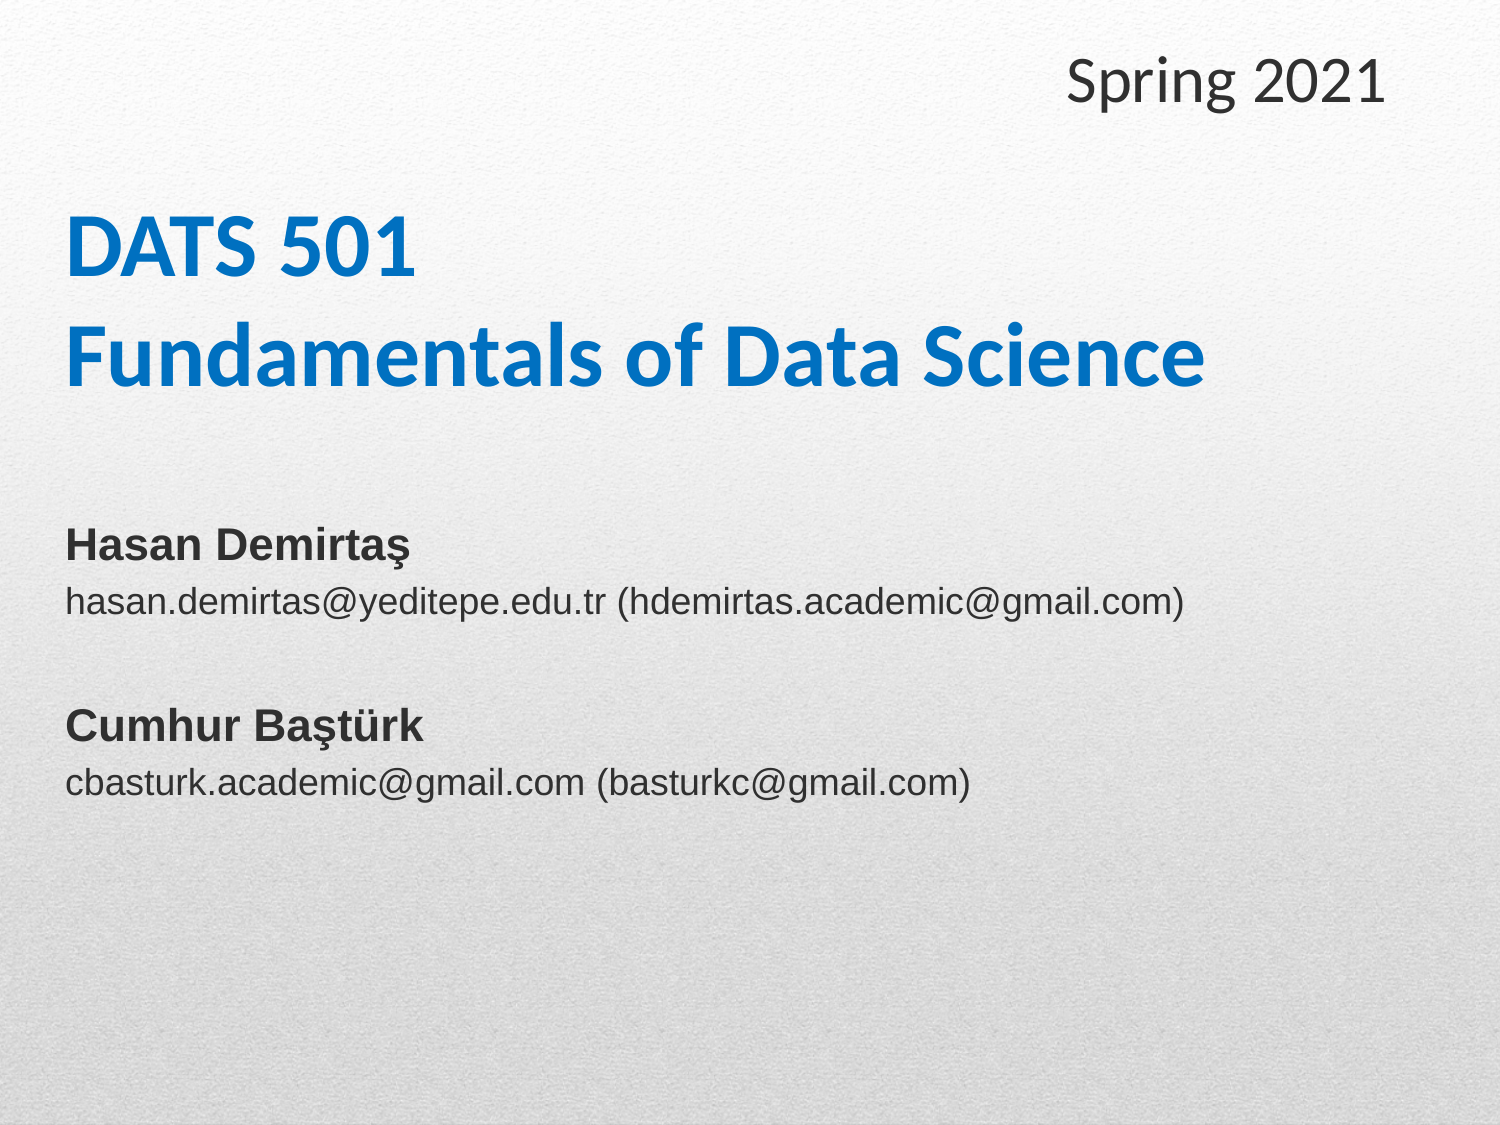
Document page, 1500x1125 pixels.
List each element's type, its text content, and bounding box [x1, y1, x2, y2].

text_box Spring 2021 [999, 37, 1402, 132]
text_box Hasan Demirtaş hasan.demirtas@yeditepe.edu.tr (hdemirtas.academic@gmail.com) Cumhur Baştürk cbasturk.academic@gmail.com (basturkc@gmail.com) [50, 507, 1438, 993]
text_box DATS 501 Fundamentals of Data Science [50, 132, 1425, 413]
